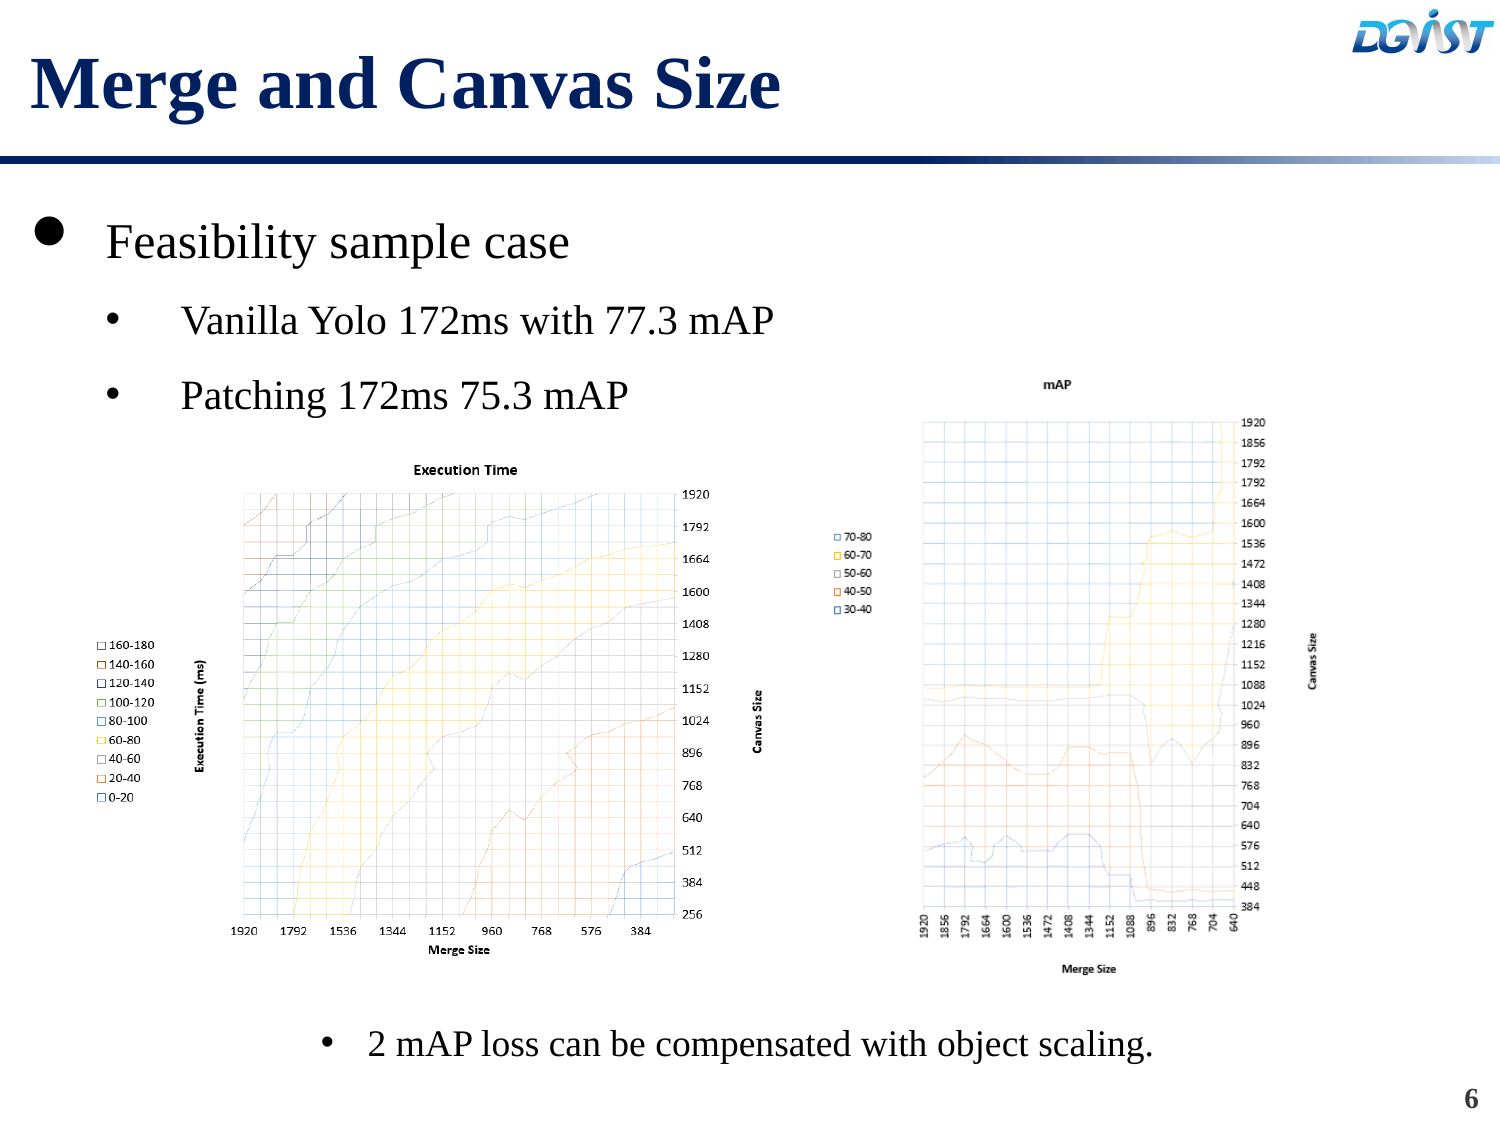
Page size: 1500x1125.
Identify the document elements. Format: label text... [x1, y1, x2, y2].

picture [83, 451, 806, 977]
text_box 2 mAP loss can be compensated with object scaling. [306, 1011, 1226, 1072]
text_box Merge and Canvas Size [15, 19, 1440, 139]
text_box [0, 155, 1500, 165]
text_box 6 [1430, 1072, 1494, 1118]
picture [1352, 7, 1494, 55]
picture [829, 355, 1325, 977]
text_box Feasibility sample case Vanilla Yolo 172ms with 77.3 mAP Patching 172ms 75.3 mAP [15, 170, 1431, 426]
